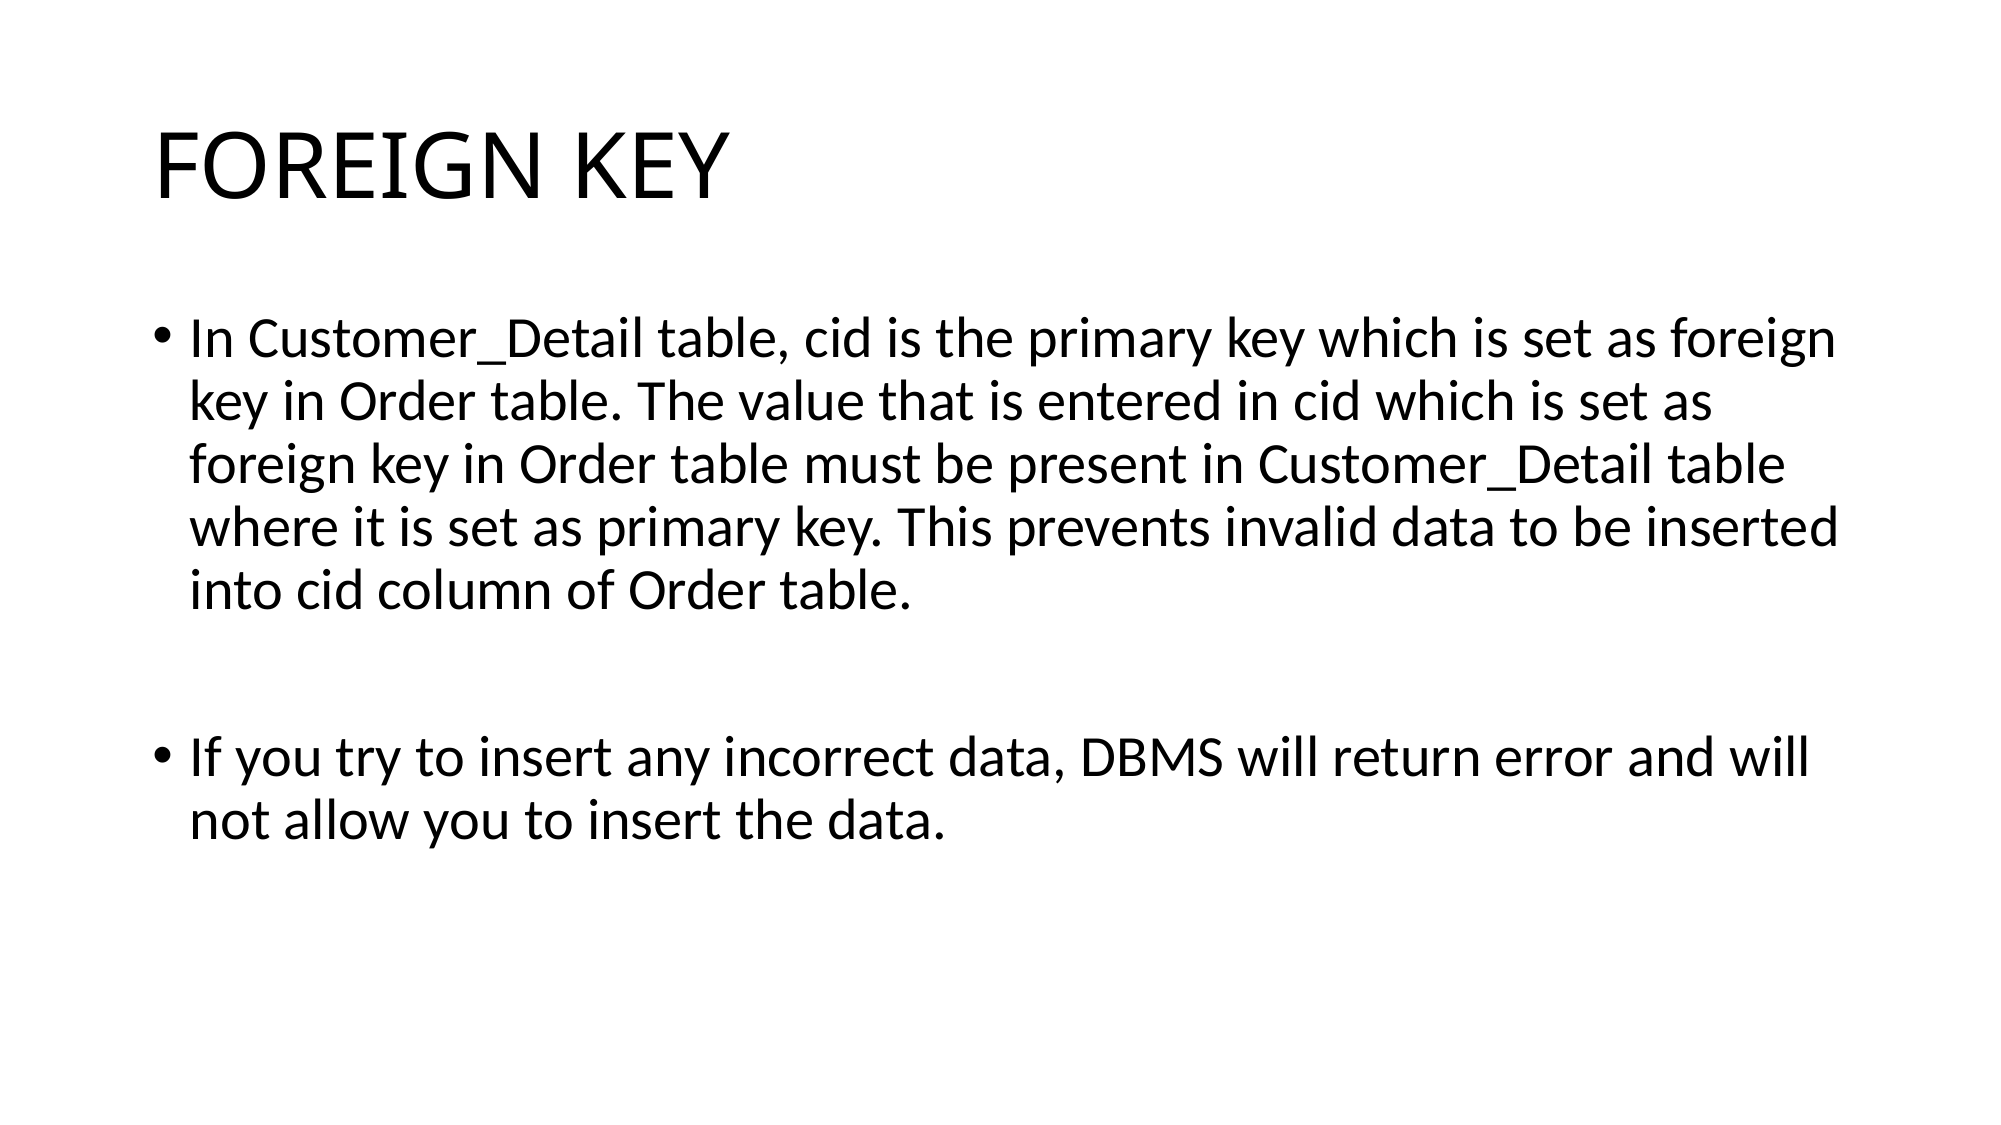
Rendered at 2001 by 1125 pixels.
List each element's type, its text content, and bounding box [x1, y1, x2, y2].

list In Customer_Detail table, cid is the primary key which is set as foreign key in Order table. The value that is entered in cid which is set as foreign key in Order table must be present in Customer_Detail table where it is set as primary key. This prevents invalid data to be inserted into cid column of Order table. If you try to insert any incorrect data, DBMS will return error and will not allow you to insert the data. [137, 299, 1863, 1014]
title FOREIGN KEY [137, 59, 1863, 278]
